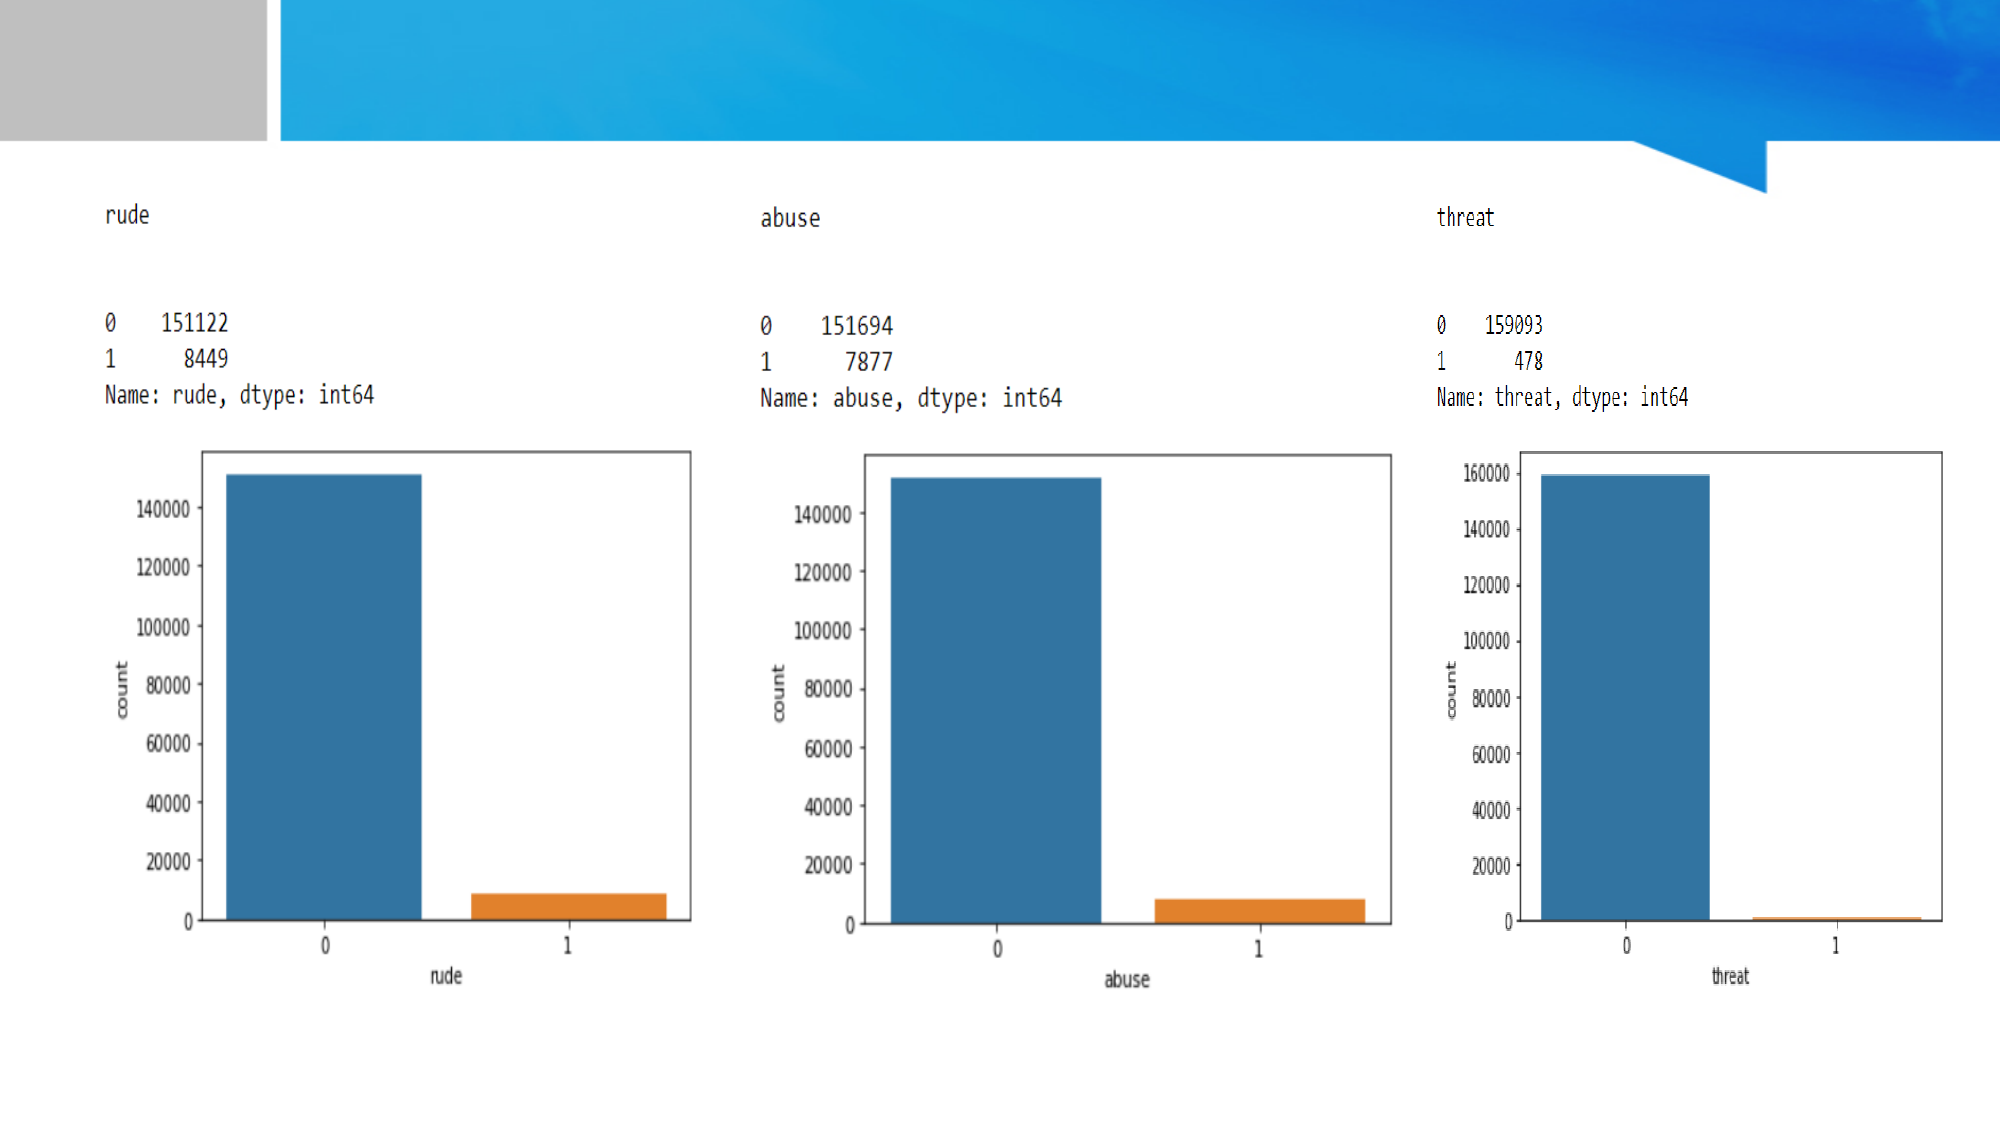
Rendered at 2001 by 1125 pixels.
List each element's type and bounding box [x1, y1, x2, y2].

picture [0, 0, 2000, 1125]
list [756, 202, 1398, 997]
list [100, 202, 698, 995]
